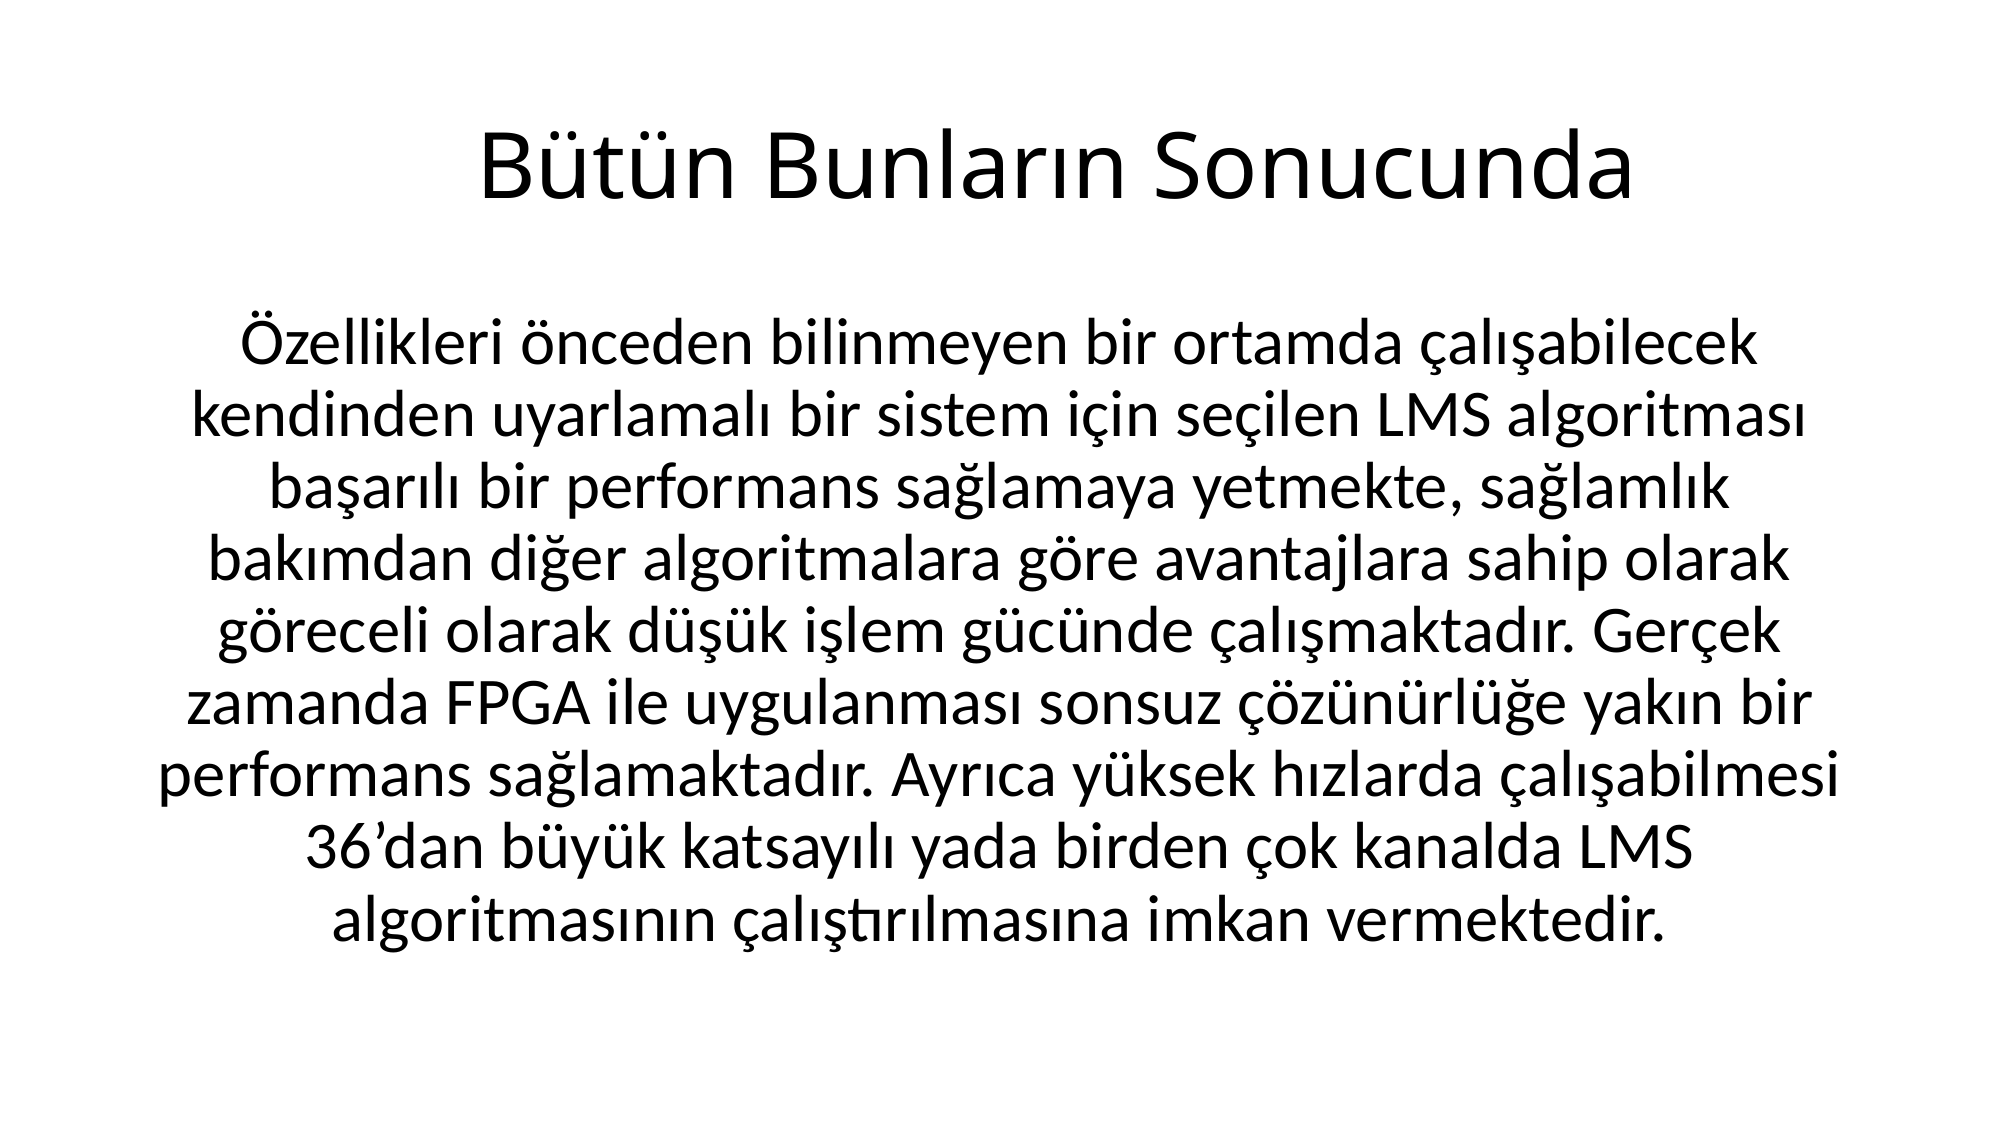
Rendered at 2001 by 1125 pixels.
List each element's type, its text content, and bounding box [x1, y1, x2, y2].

list Özellikleri önceden bilinmeyen bir ortamda çalışabilecek kendinden uyarlamalı bir sistem için seçilen LMS algoritması başarılı bir performans sağlamaya yetmekte, sağlamlık bakımdan diğer algoritmalara göre avantajlara sahip olarak göreceli olarak düşük işlem gücünde çalışmaktadır. Gerçek zamanda FPGA ile uygulanması sonsuz çözünürlüğe yakın bir performans sağlamaktadır. Ayrıca yüksek hızlarda çalışabilmesi 36’dan büyük katsayılı yada birden çok kanalda LMS algoritmasının çalıştırılmasına imkan vermektedir. [137, 299, 1863, 1014]
title Bütün Bunların Sonucunda [137, 59, 1863, 278]
